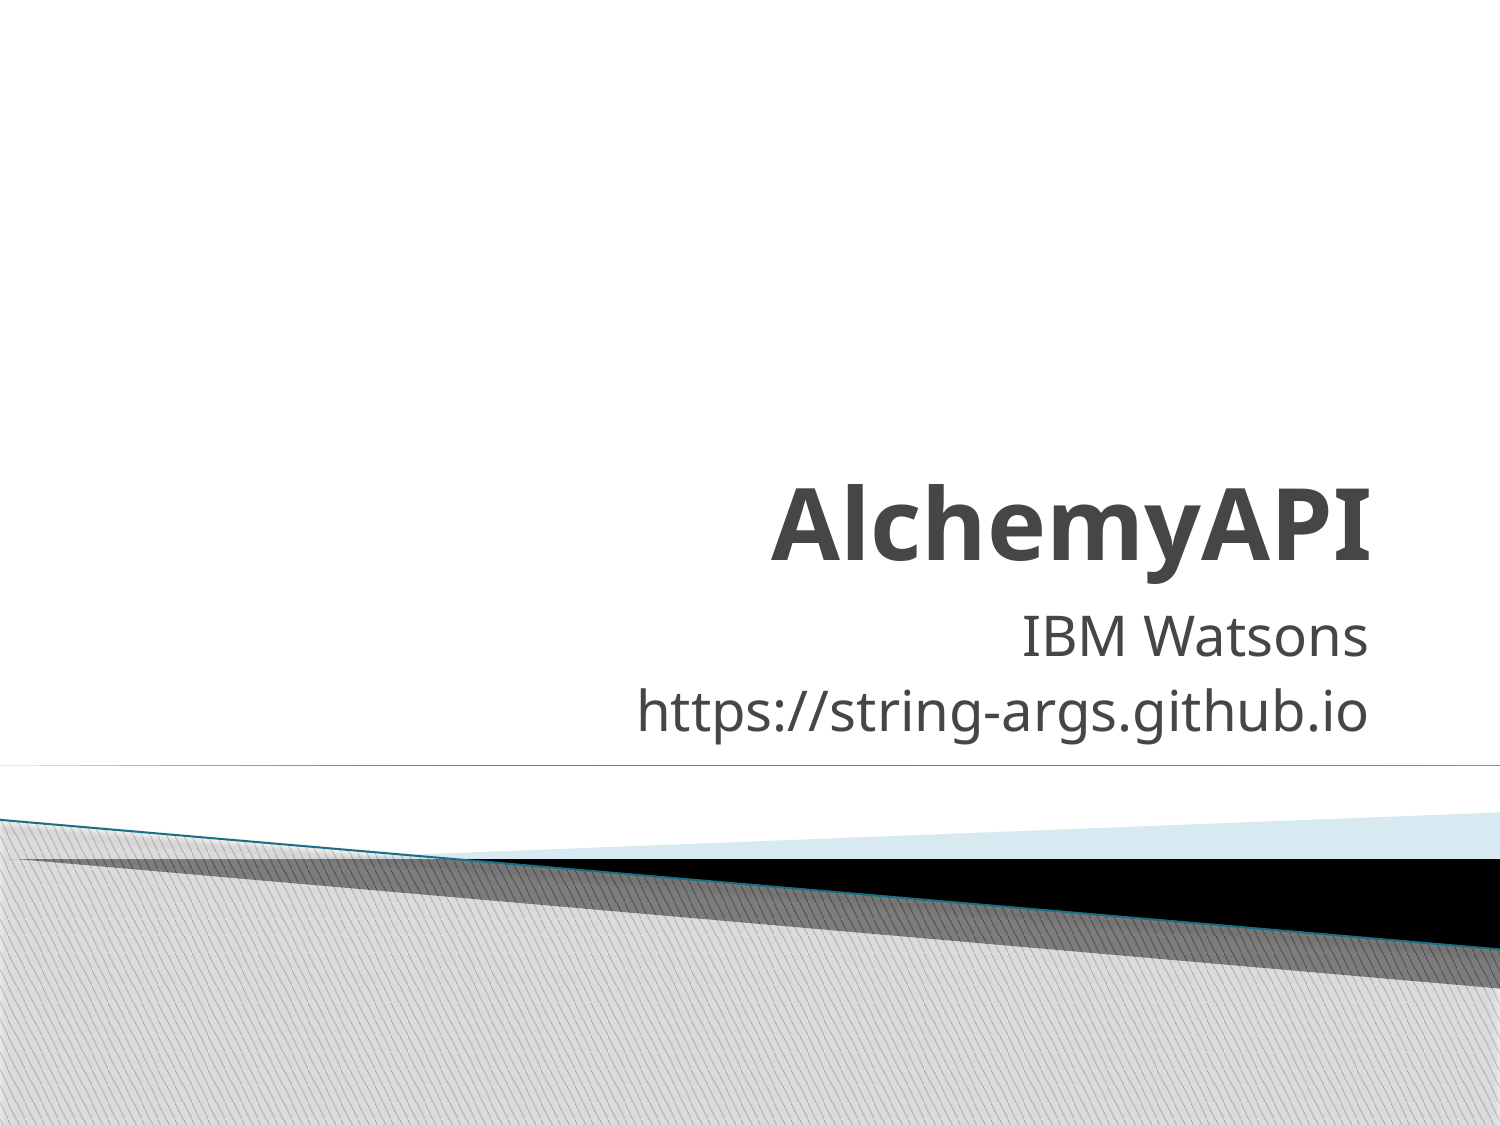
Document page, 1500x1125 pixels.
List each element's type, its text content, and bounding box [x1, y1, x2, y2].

picture [5, 859, 1500, 989]
subtitle IBM Watsons https://string-args.github.io [112, 592, 1388, 790]
title AlchemyAPI [112, 287, 1388, 588]
